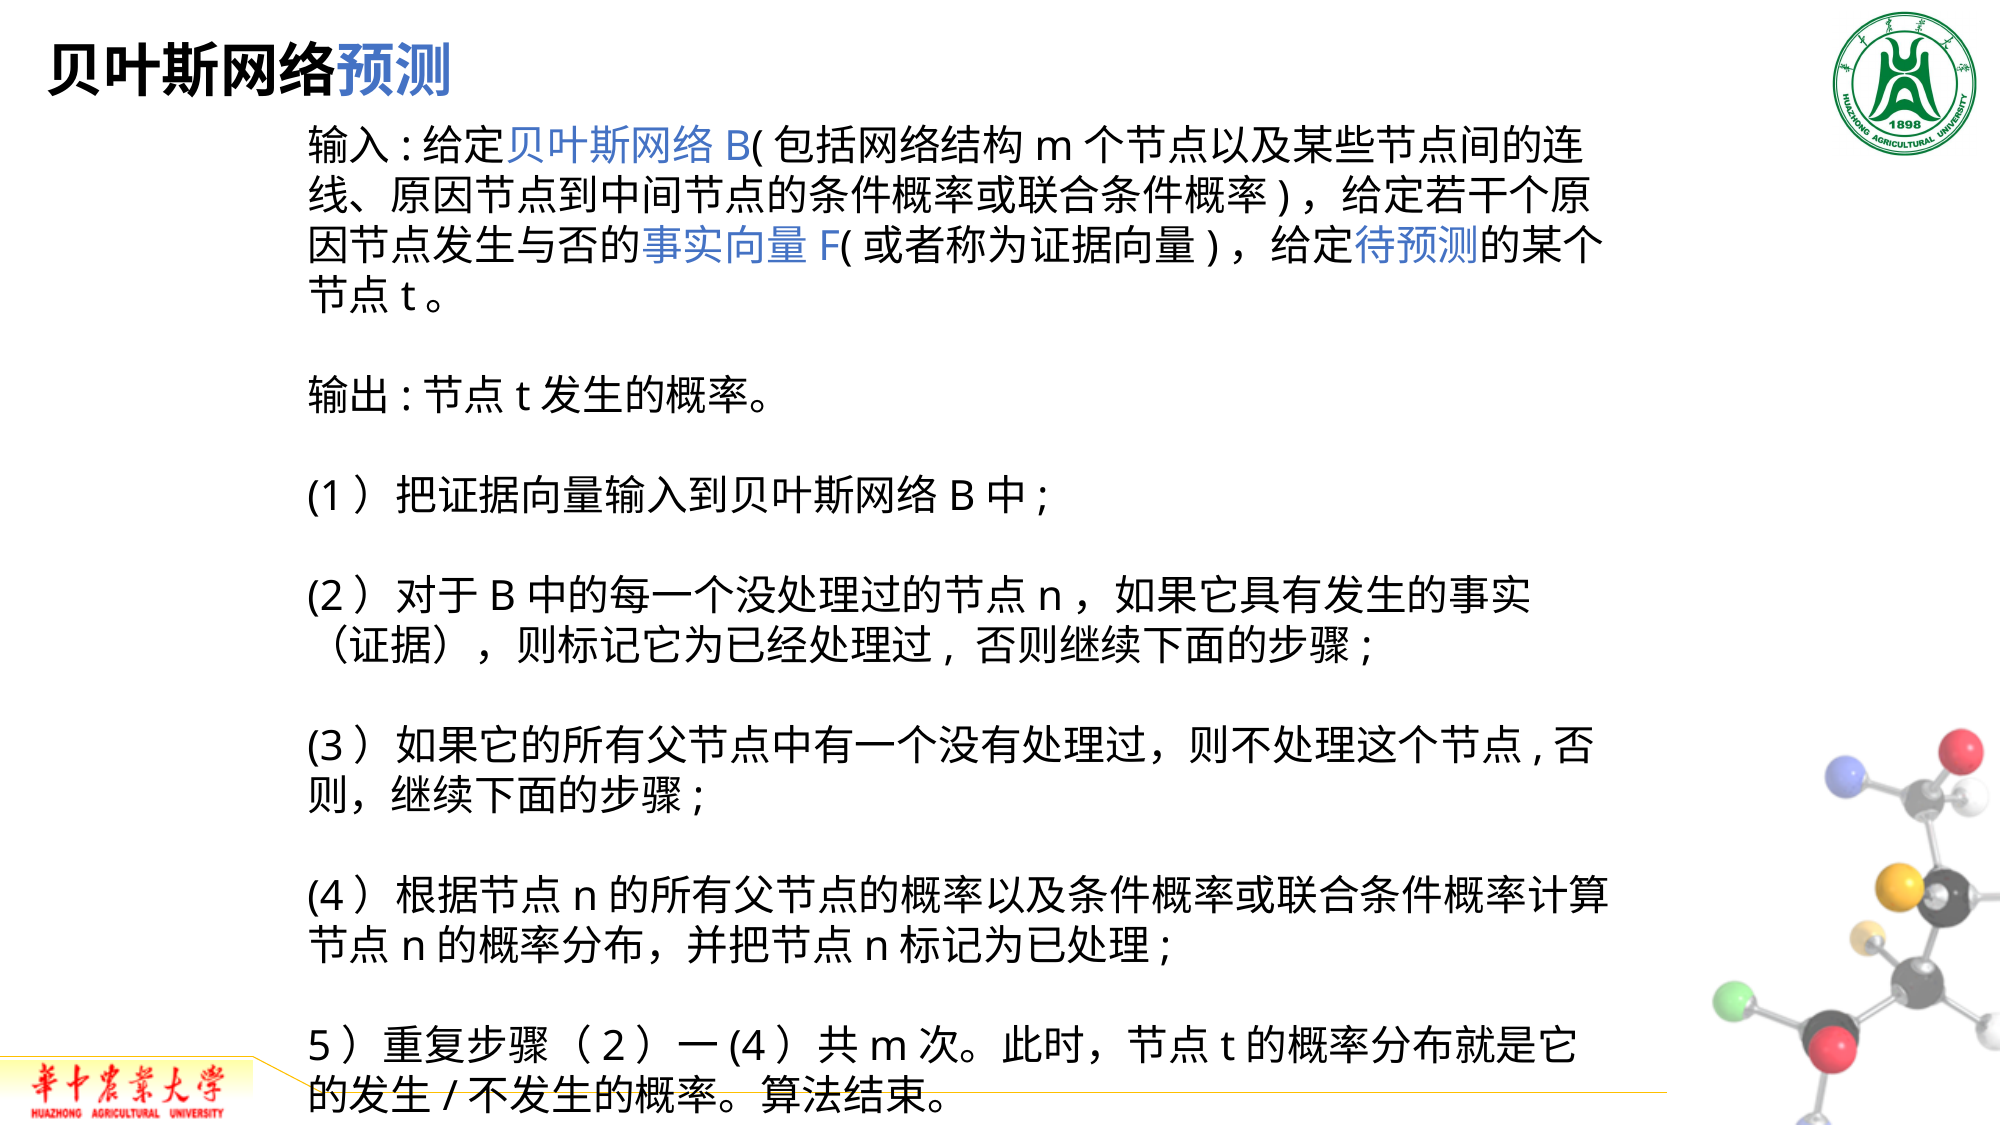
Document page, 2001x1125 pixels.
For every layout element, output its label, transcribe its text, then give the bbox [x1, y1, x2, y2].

text_box 贝叶斯网络预测 [30, 25, 810, 111]
text_box 输入:给定贝叶斯网络B(包括网络结构m个节点以及某些节点间的连线、原因节点到中间节点的条件概率或联合条件概率)，给定若干个原因节点发生与否的事实向量F(或者称为证据向量)，给定待预测的某个节点t。 输出:节点t发生的概率。 (1）把证据向量输入到贝叶斯网络B中; (2）对于B中的每一个没处理过的节点n，如果它具有发生的事实（证据），则标记它为已经处理过, 否则继续下面的步骤; (3）如果它的所有父节点中有一个没有处理过，则不处理这个节点,否则，继续下面的步骤; (4）根据节点n的所有父节点的概率以及条件概率或联合条件概率计算节点n的概率分布，并把节点n标记为已处理; 5）重复步骤（2）一(4）共m次。此时，节点t的概率分布就是它的发生/不发生的概率。算法结束。 [292, 111, 1628, 1056]
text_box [0, 1056, 1667, 1125]
picture [1831, 11, 1977, 156]
picture [1667, 687, 2000, 1125]
